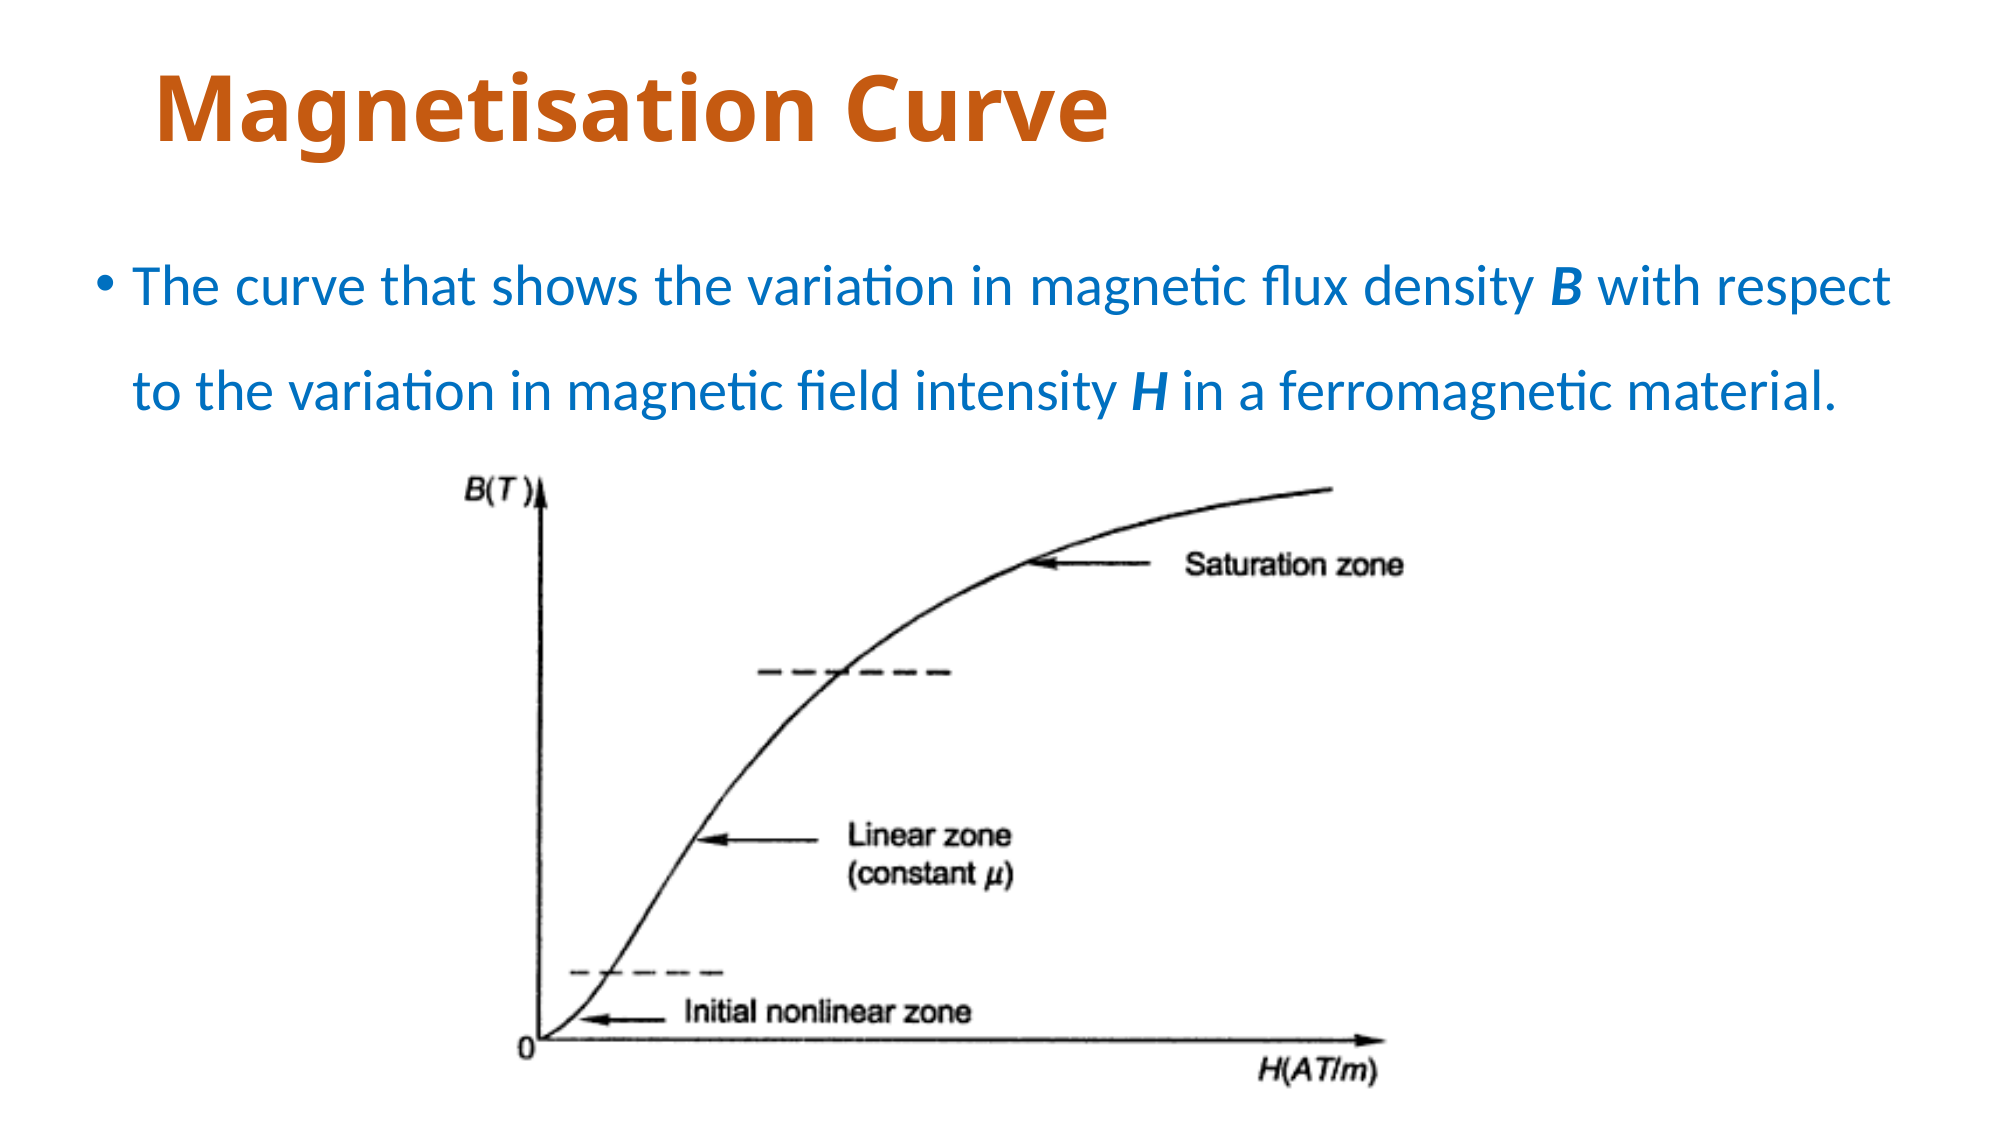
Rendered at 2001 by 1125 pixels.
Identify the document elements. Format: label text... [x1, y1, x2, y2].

title Magnetisation Curve [137, 45, 1863, 179]
list The curve that shows the variation in magnetic flux density B with respect to the variation in magnetic field intensity H in a ferromagnetic material. [80, 204, 1908, 431]
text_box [464, 457, 1411, 1098]
